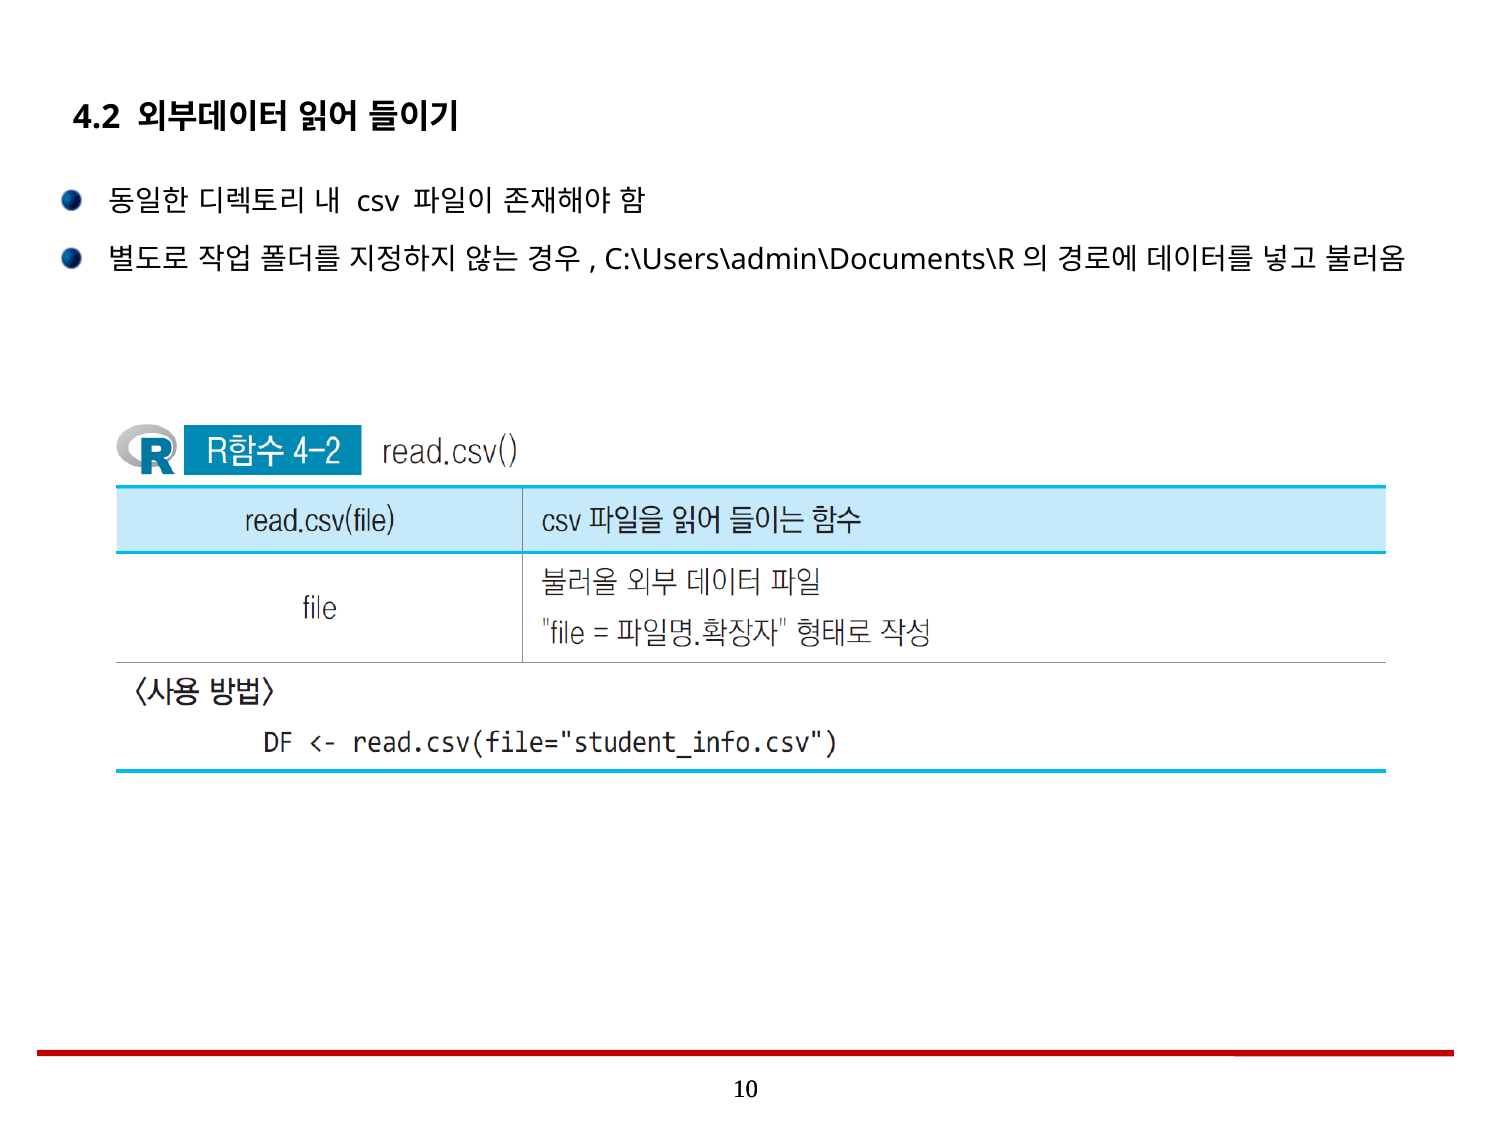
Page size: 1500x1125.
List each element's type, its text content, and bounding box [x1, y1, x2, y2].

picture [61, 247, 82, 269]
picture [110, 414, 1389, 774]
title 4.2 외부데이터 읽어 들이기 [57, 73, 1191, 149]
list 동일한 디렉토리 내 csv 파일이 존재해야 함 별도로 작업 폴더를 지정하지 않는 경우, C:\Users\admin\Documents\R의 경로에 데이터를 넣고 불러옴 [45, 167, 1455, 352]
picture [61, 189, 82, 211]
